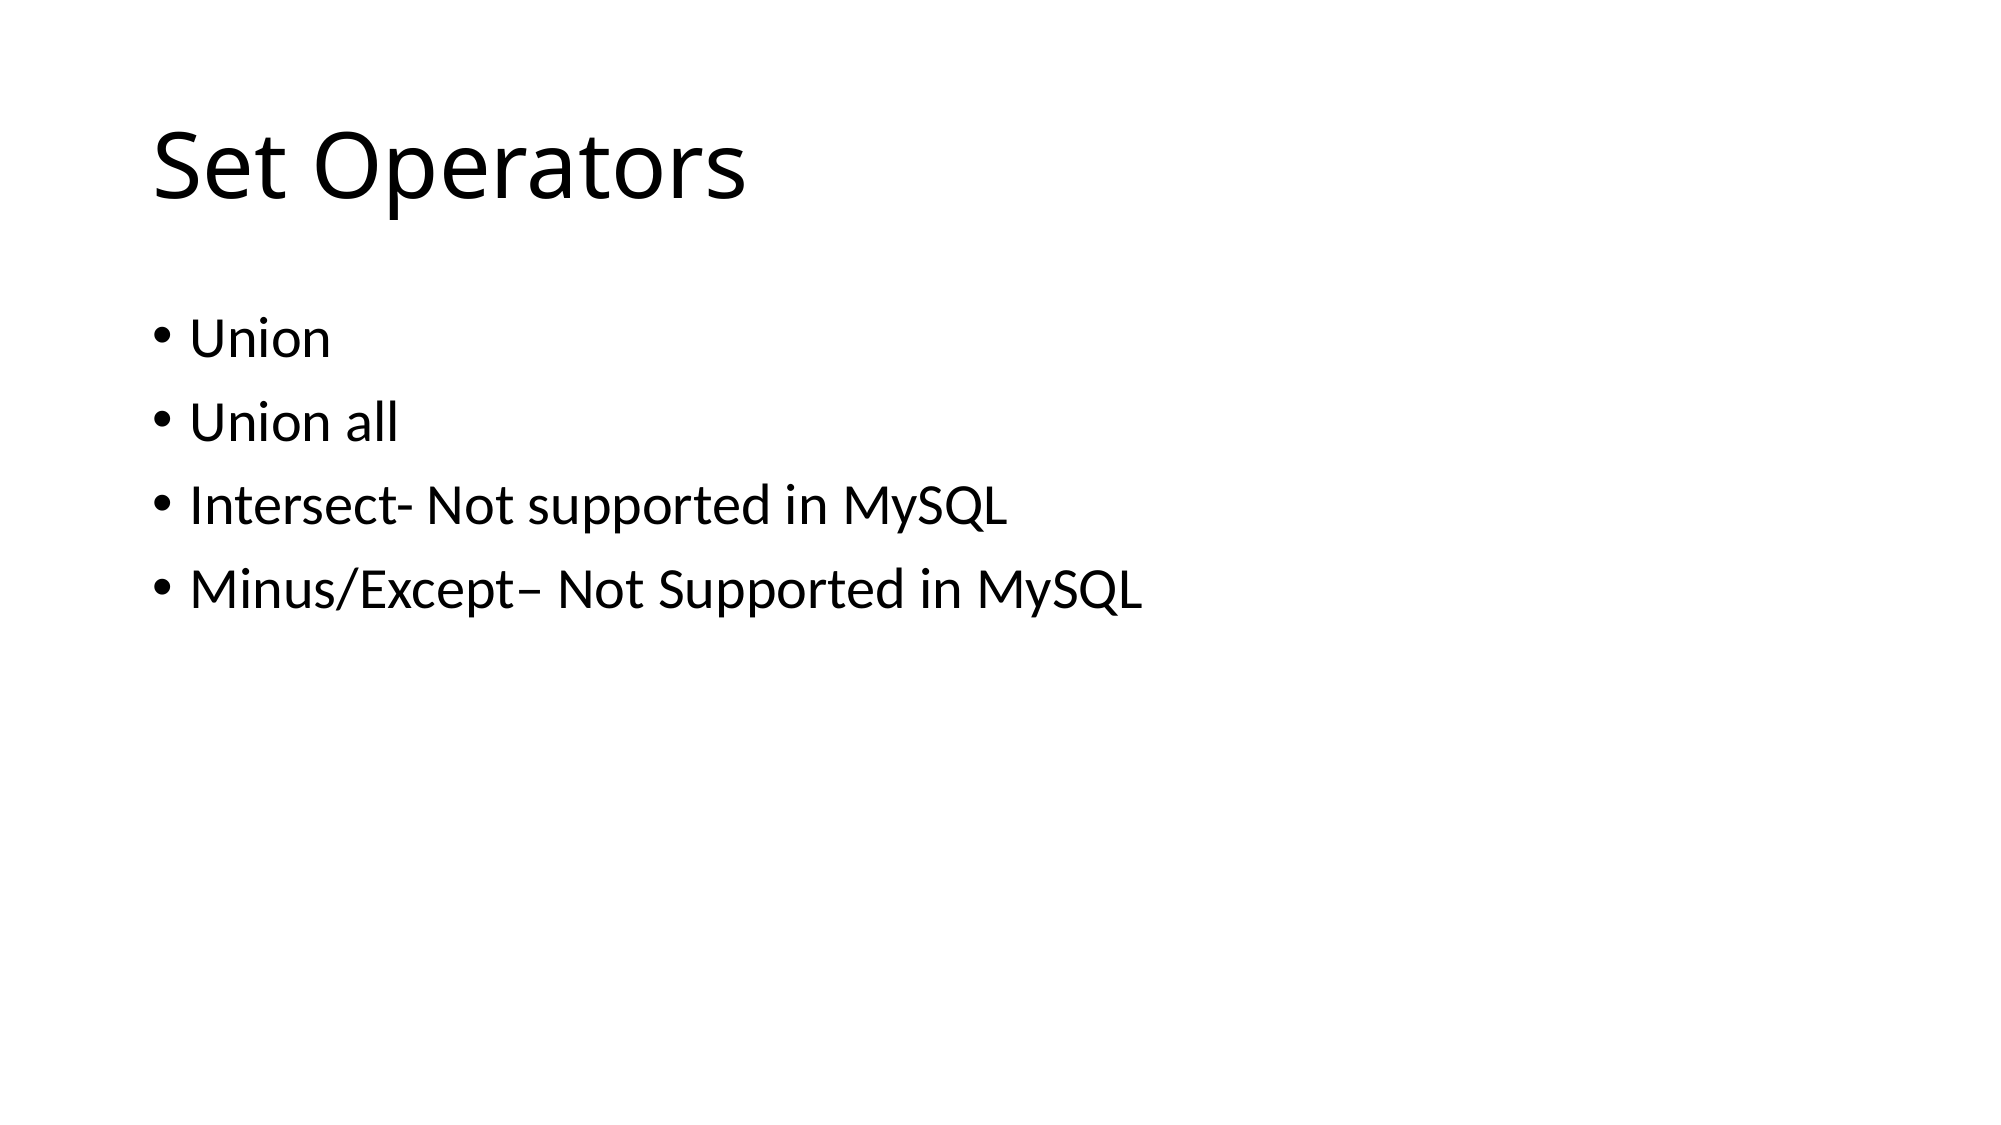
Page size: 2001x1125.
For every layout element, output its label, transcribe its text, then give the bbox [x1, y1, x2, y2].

title Set Operators [137, 59, 1863, 278]
list Union Union all Intersect- Not supported in MySQL Minus/Except– Not Supported in MySQL [137, 299, 1863, 1014]
